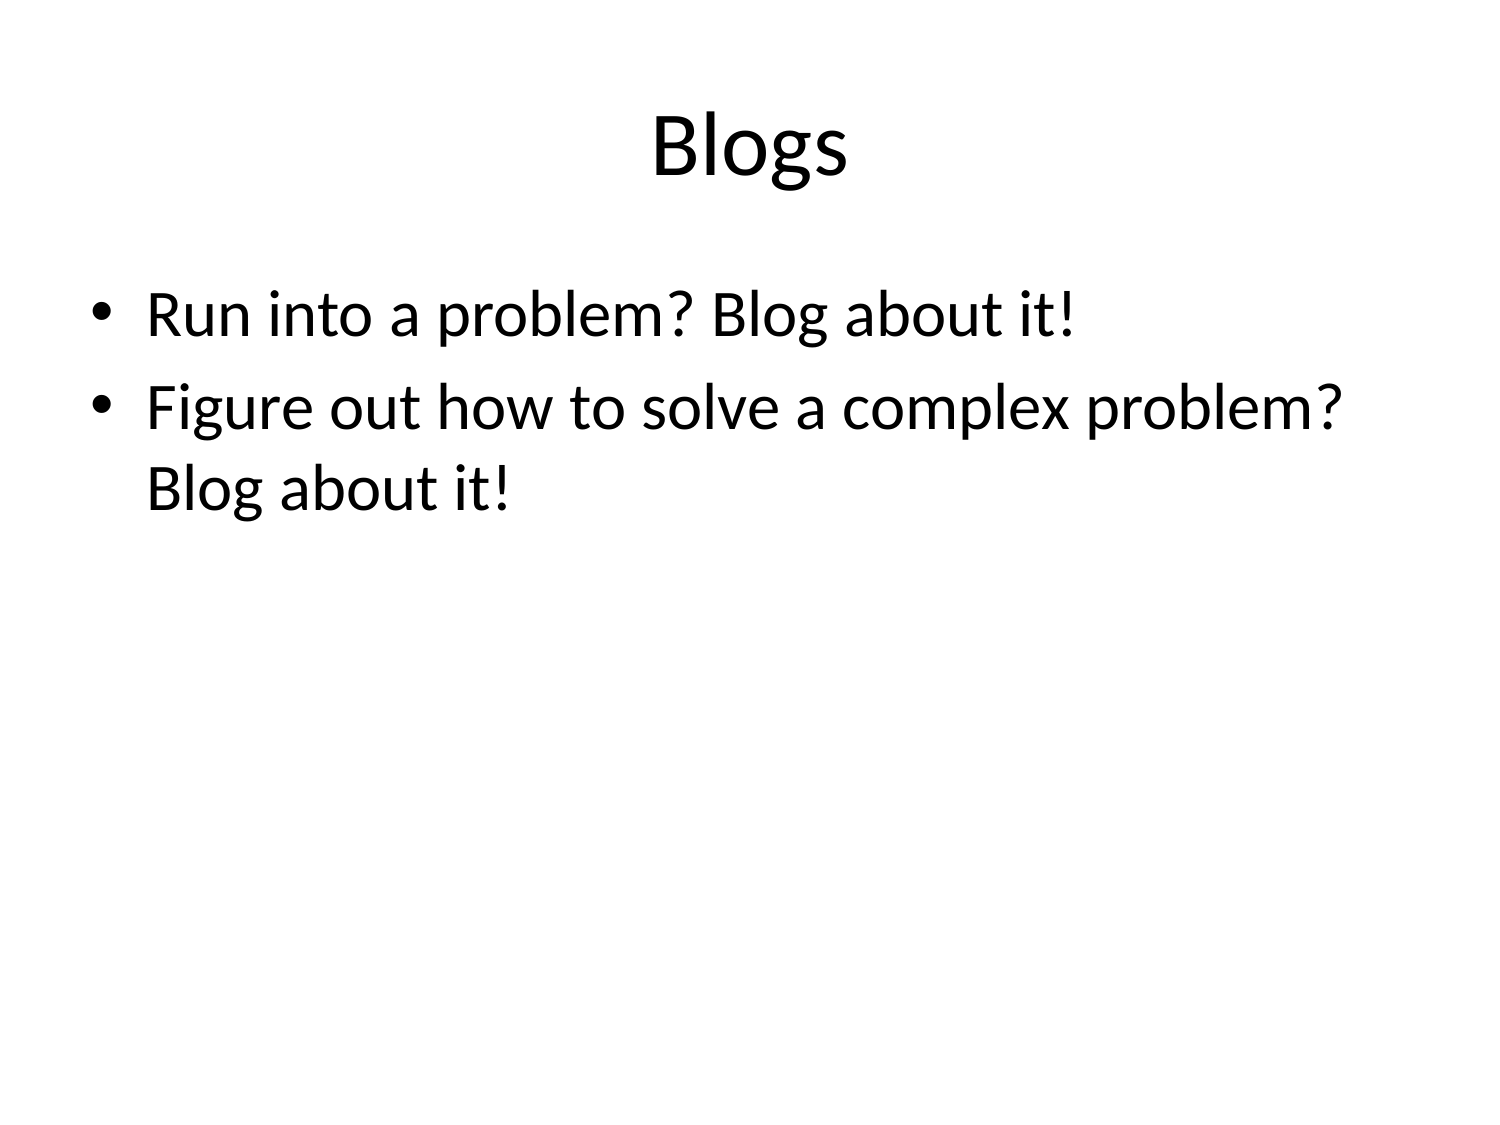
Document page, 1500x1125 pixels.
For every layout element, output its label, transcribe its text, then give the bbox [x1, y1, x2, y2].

list Run into a problem? Blog about it! Figure out how to solve a complex problem? Blog about it! [75, 262, 1425, 1005]
title Blogs [75, 45, 1425, 233]
